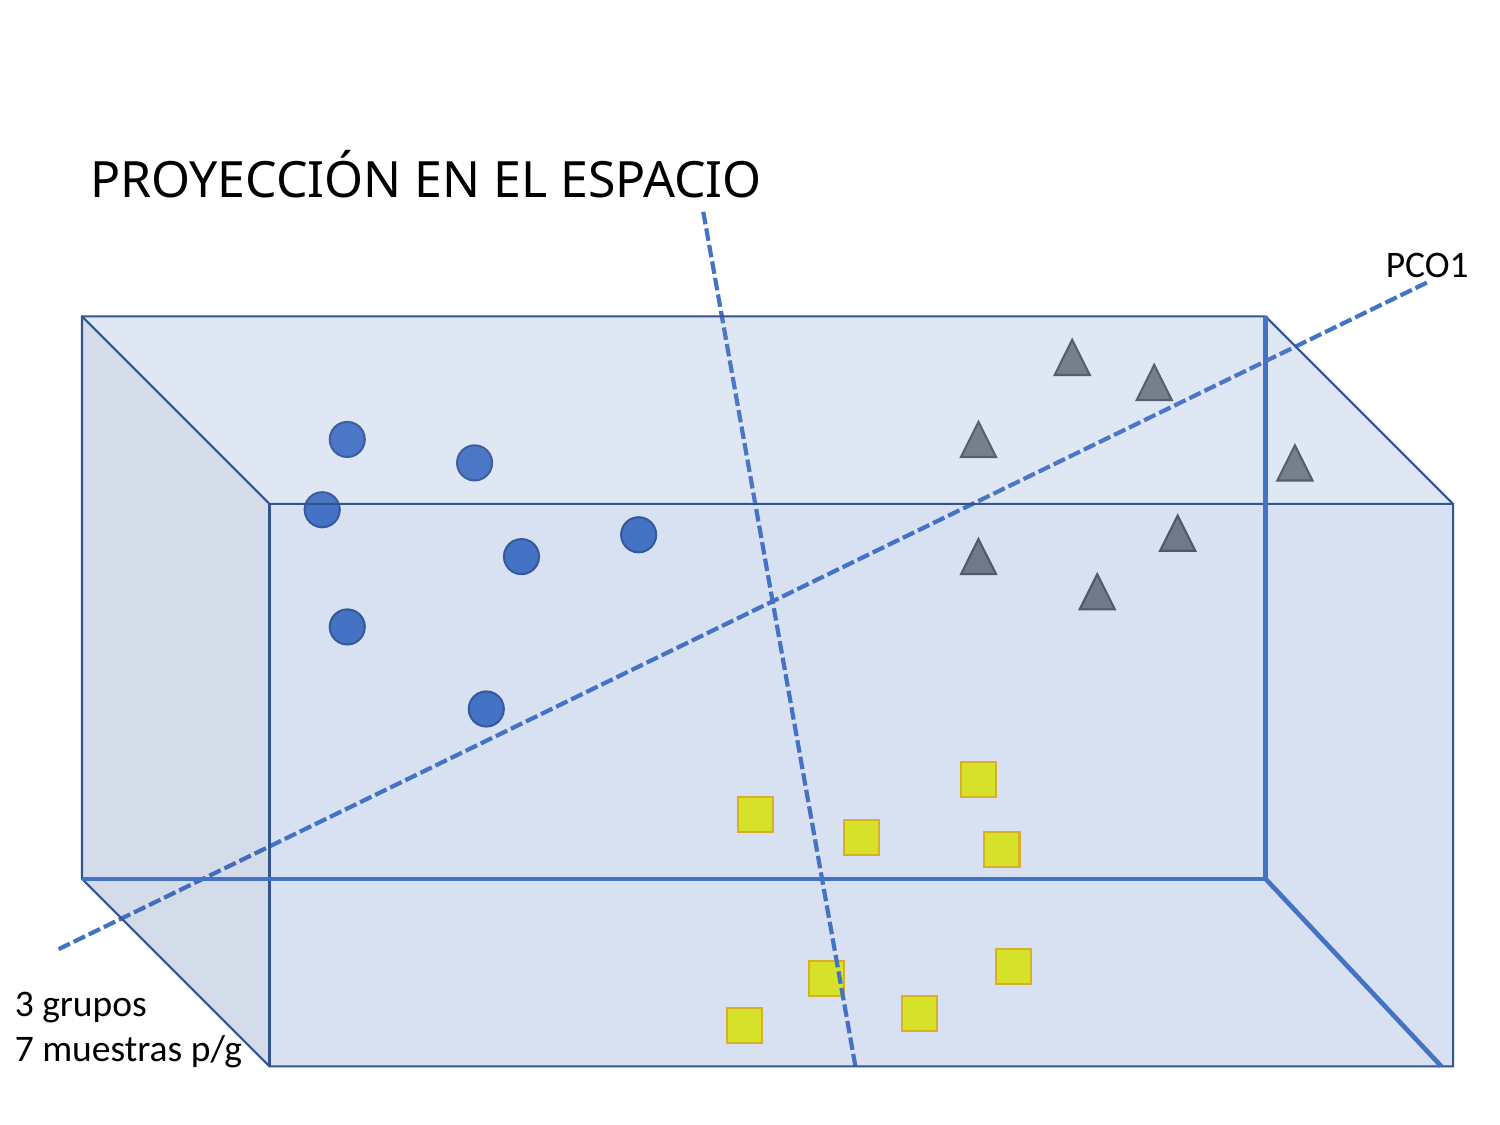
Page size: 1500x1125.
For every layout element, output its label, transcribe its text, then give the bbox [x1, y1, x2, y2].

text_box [81, 316, 1454, 1067]
title PROYECCIÓN EN EL ESPACIO [75, 93, 1425, 269]
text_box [58, 281, 1430, 950]
text_box 3 grupos 7 muestras p/g [0, 972, 270, 1077]
text_box PCO1 [1371, 232, 1500, 293]
